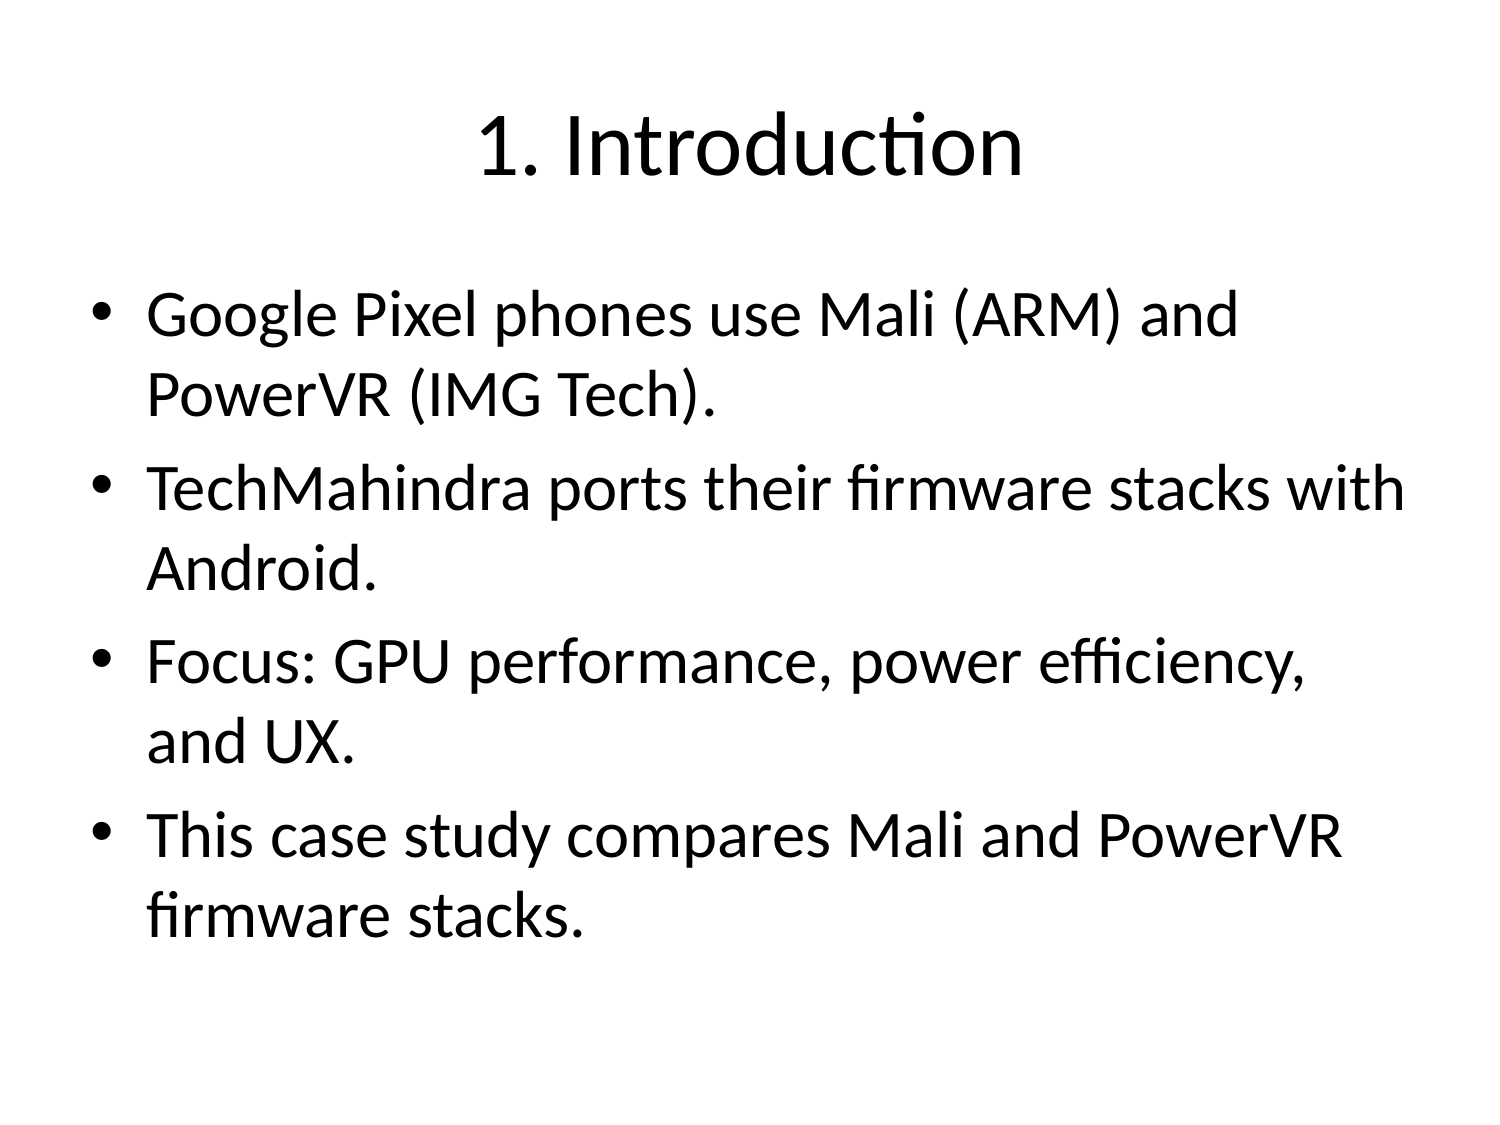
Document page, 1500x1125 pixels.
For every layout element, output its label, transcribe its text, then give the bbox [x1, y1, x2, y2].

list Google Pixel phones use Mali (ARM) and PowerVR (IMG Tech). TechMahindra ports their firmware stacks with Android. Focus: GPU performance, power efficiency, and UX. This case study compares Mali and PowerVR firmware stacks. [75, 262, 1425, 1005]
title 1. Introduction [75, 45, 1425, 233]
